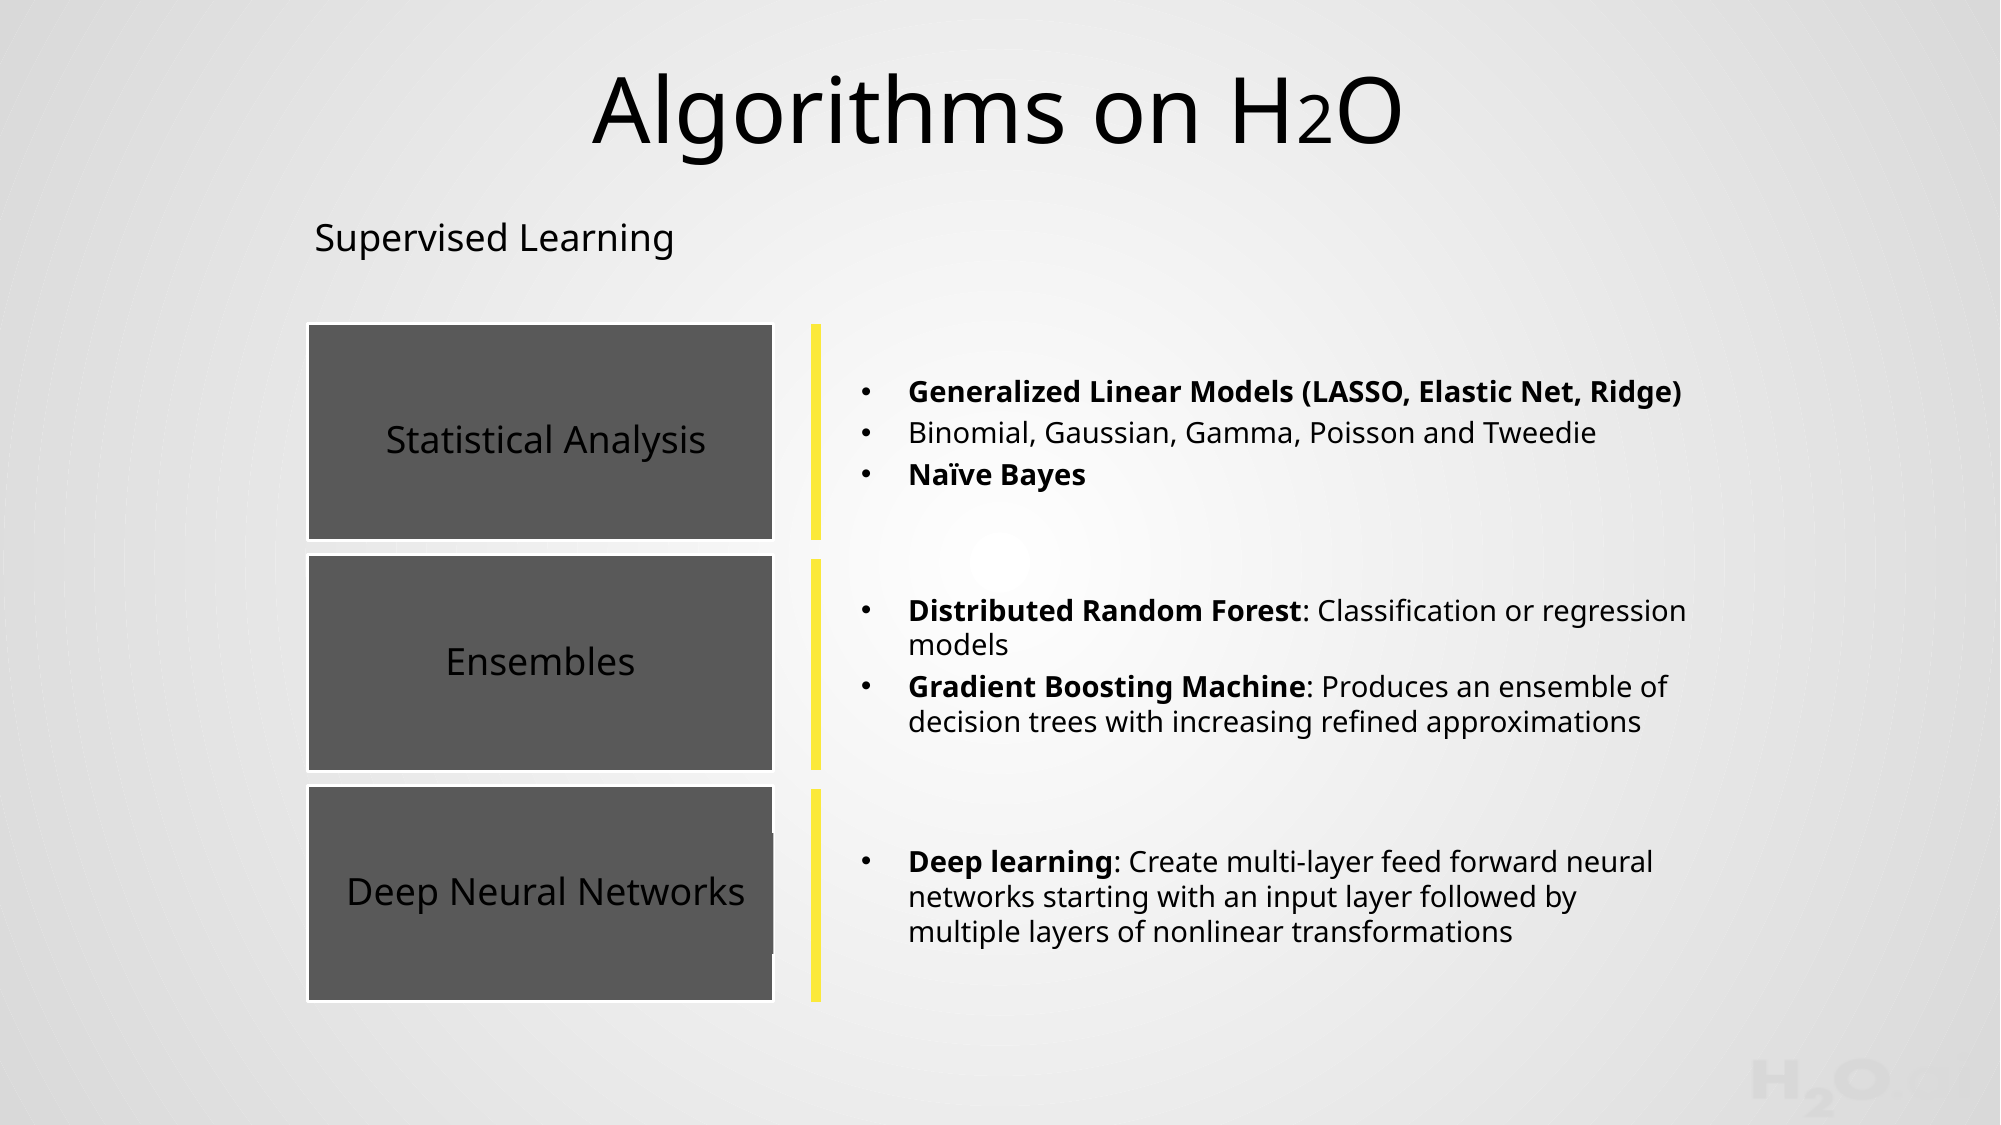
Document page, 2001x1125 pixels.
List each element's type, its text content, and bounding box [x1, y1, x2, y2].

text_box Generalized Linear Models (LASSO, Elastic Net, Ridge) Binomial, Gaussian, Gamma, Poisson and Tweedie Naïve Bayes [857, 370, 1691, 495]
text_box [306, 784, 774, 1003]
text_box Distributed Random Forest: Classification or regression models Gradient Boosting Machine: Produces an ensemble of decision trees with increasing refined approximations [857, 588, 1693, 742]
text_box Algorithms on H2O [285, 74, 1713, 167]
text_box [306, 323, 774, 541]
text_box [306, 554, 774, 772]
text_box Deep learning: Create multi-layer feed forward neural networks starting with an input layer followed by multiple layers of nonlinear transformations [857, 839, 1693, 952]
text_box Supervised Learning [307, 206, 1652, 267]
